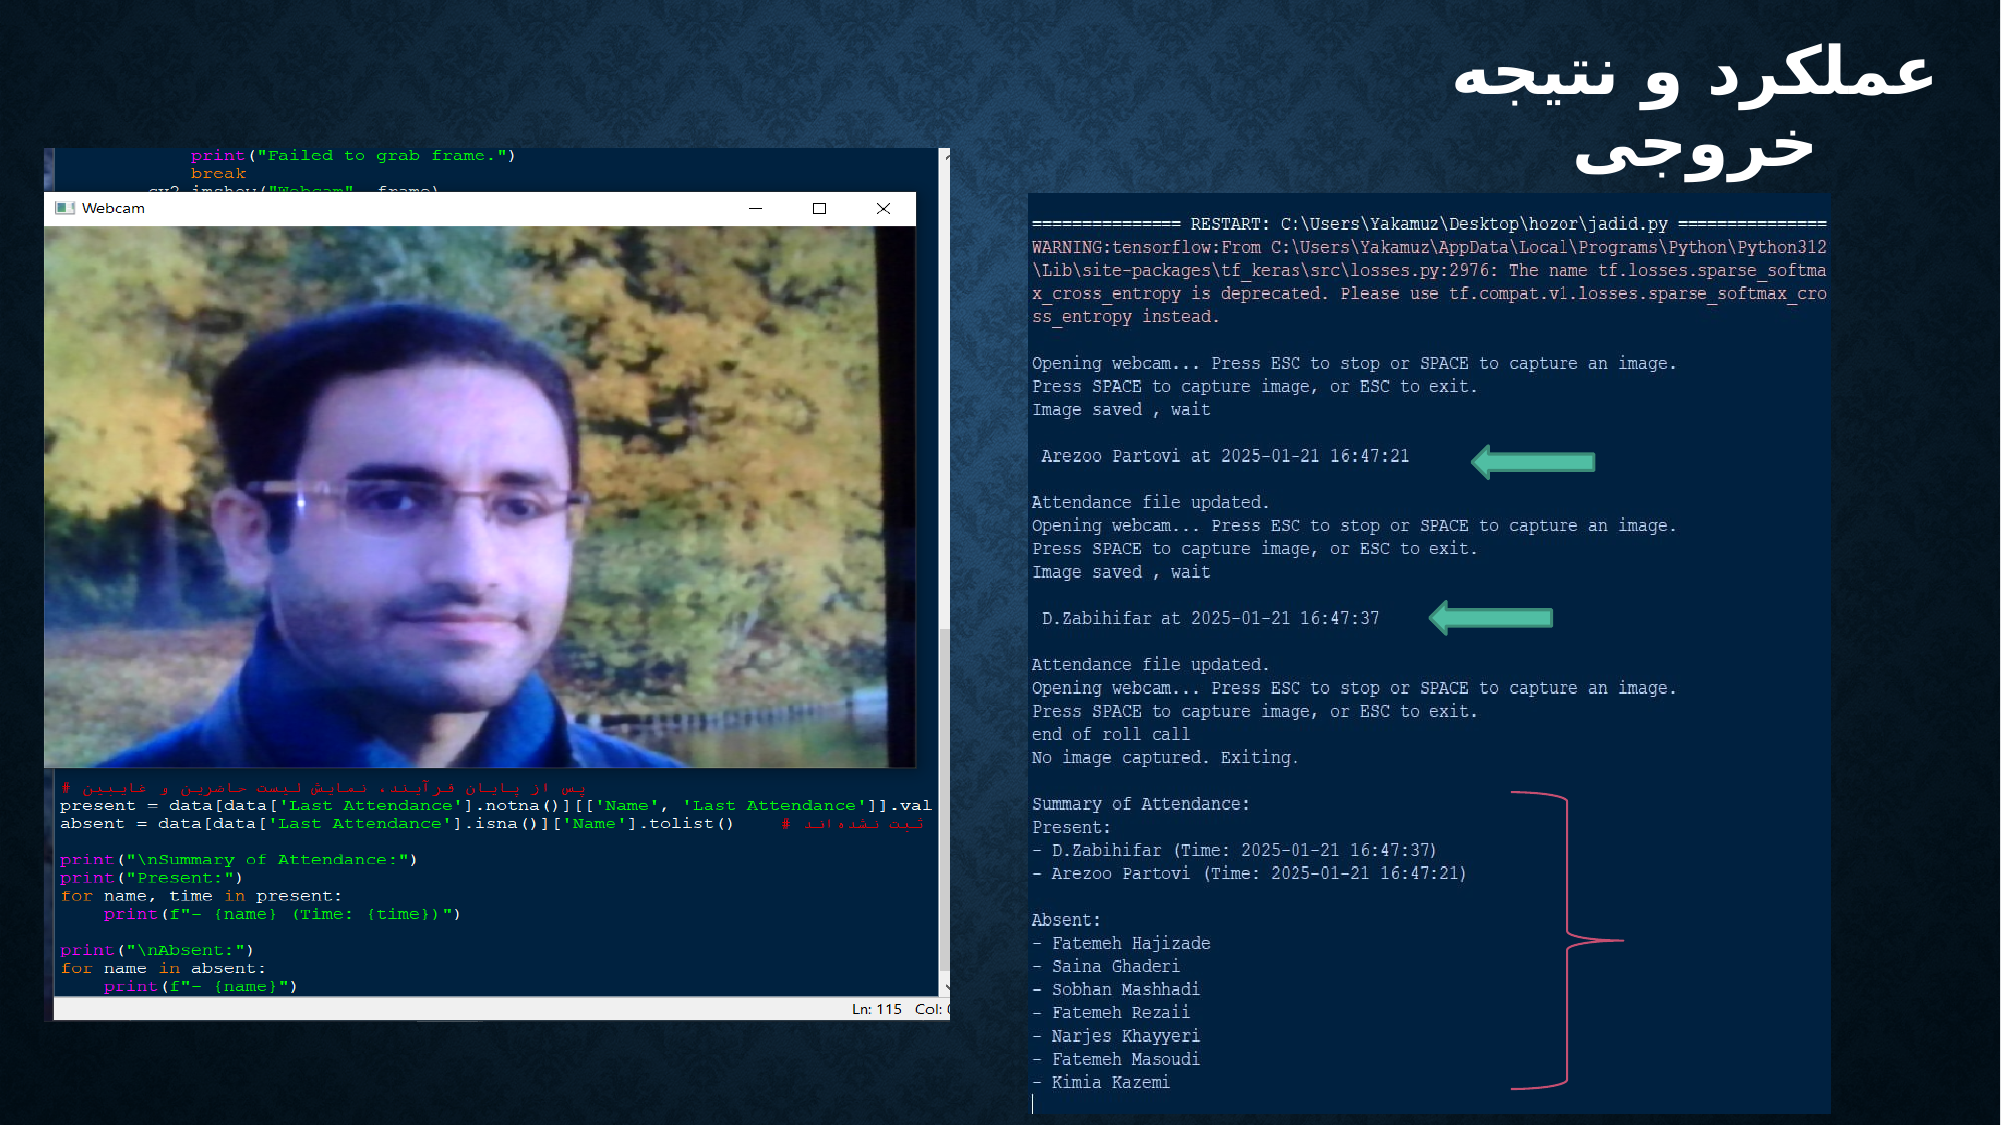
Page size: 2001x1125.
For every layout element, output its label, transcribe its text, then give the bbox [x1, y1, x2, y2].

picture [43, 147, 951, 1023]
picture [1028, 193, 1832, 1114]
title عملکرد و نتیجه خروجی [1400, 0, 1992, 218]
